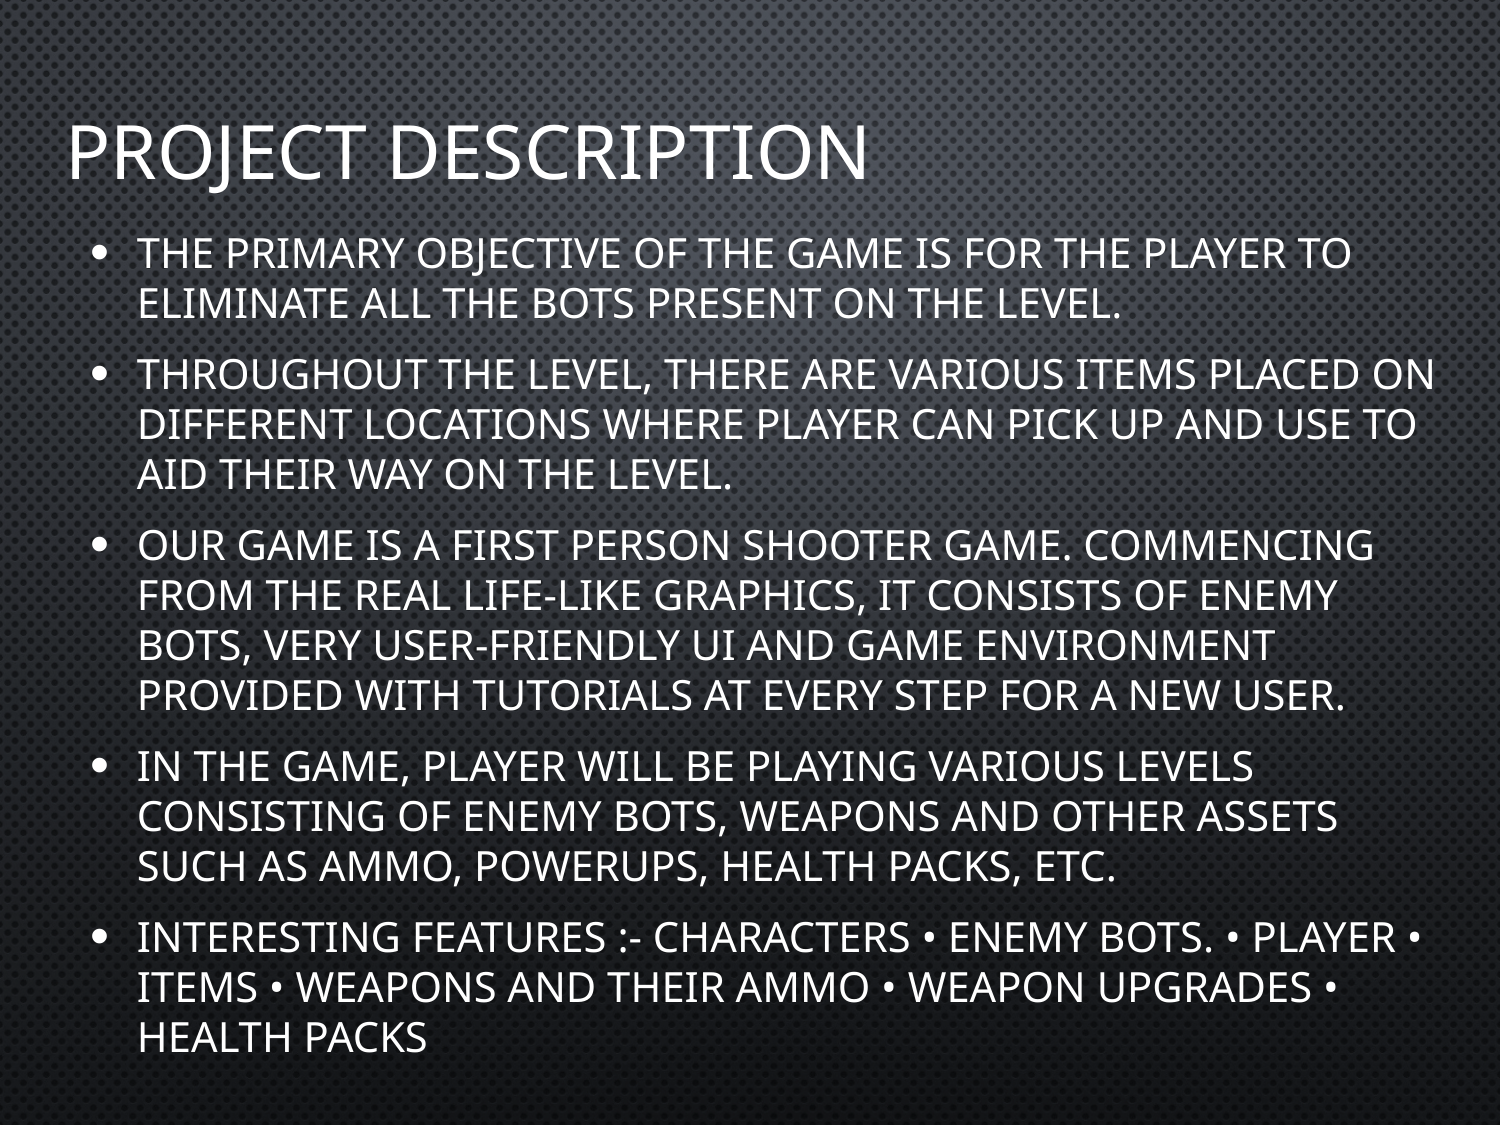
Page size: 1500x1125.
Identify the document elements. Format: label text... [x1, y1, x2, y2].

list The primary objective of the game is for the player to eliminate all the bots present on the level. Throughout the level, there are various items placed on different locations where player can pick up and use to aid their way on the level. Our game is a first person shooter game. Commencing from the real life-like graphics, it consists of enemy bots, very user-friendly UI and game environment provided with tutorials at every step for a new user. In the game, player will be playing various levels consisting of enemy bots, weapons and other assets such as ammo, powerups, health packs, etc. Interesting features :- Characters • Enemy bots. • Player • Items • Weapons and their ammo • Weapon upgrades • Health packs [75, 200, 1475, 1088]
title PROJECT DESCRIPTION [50, 75, 1325, 225]
